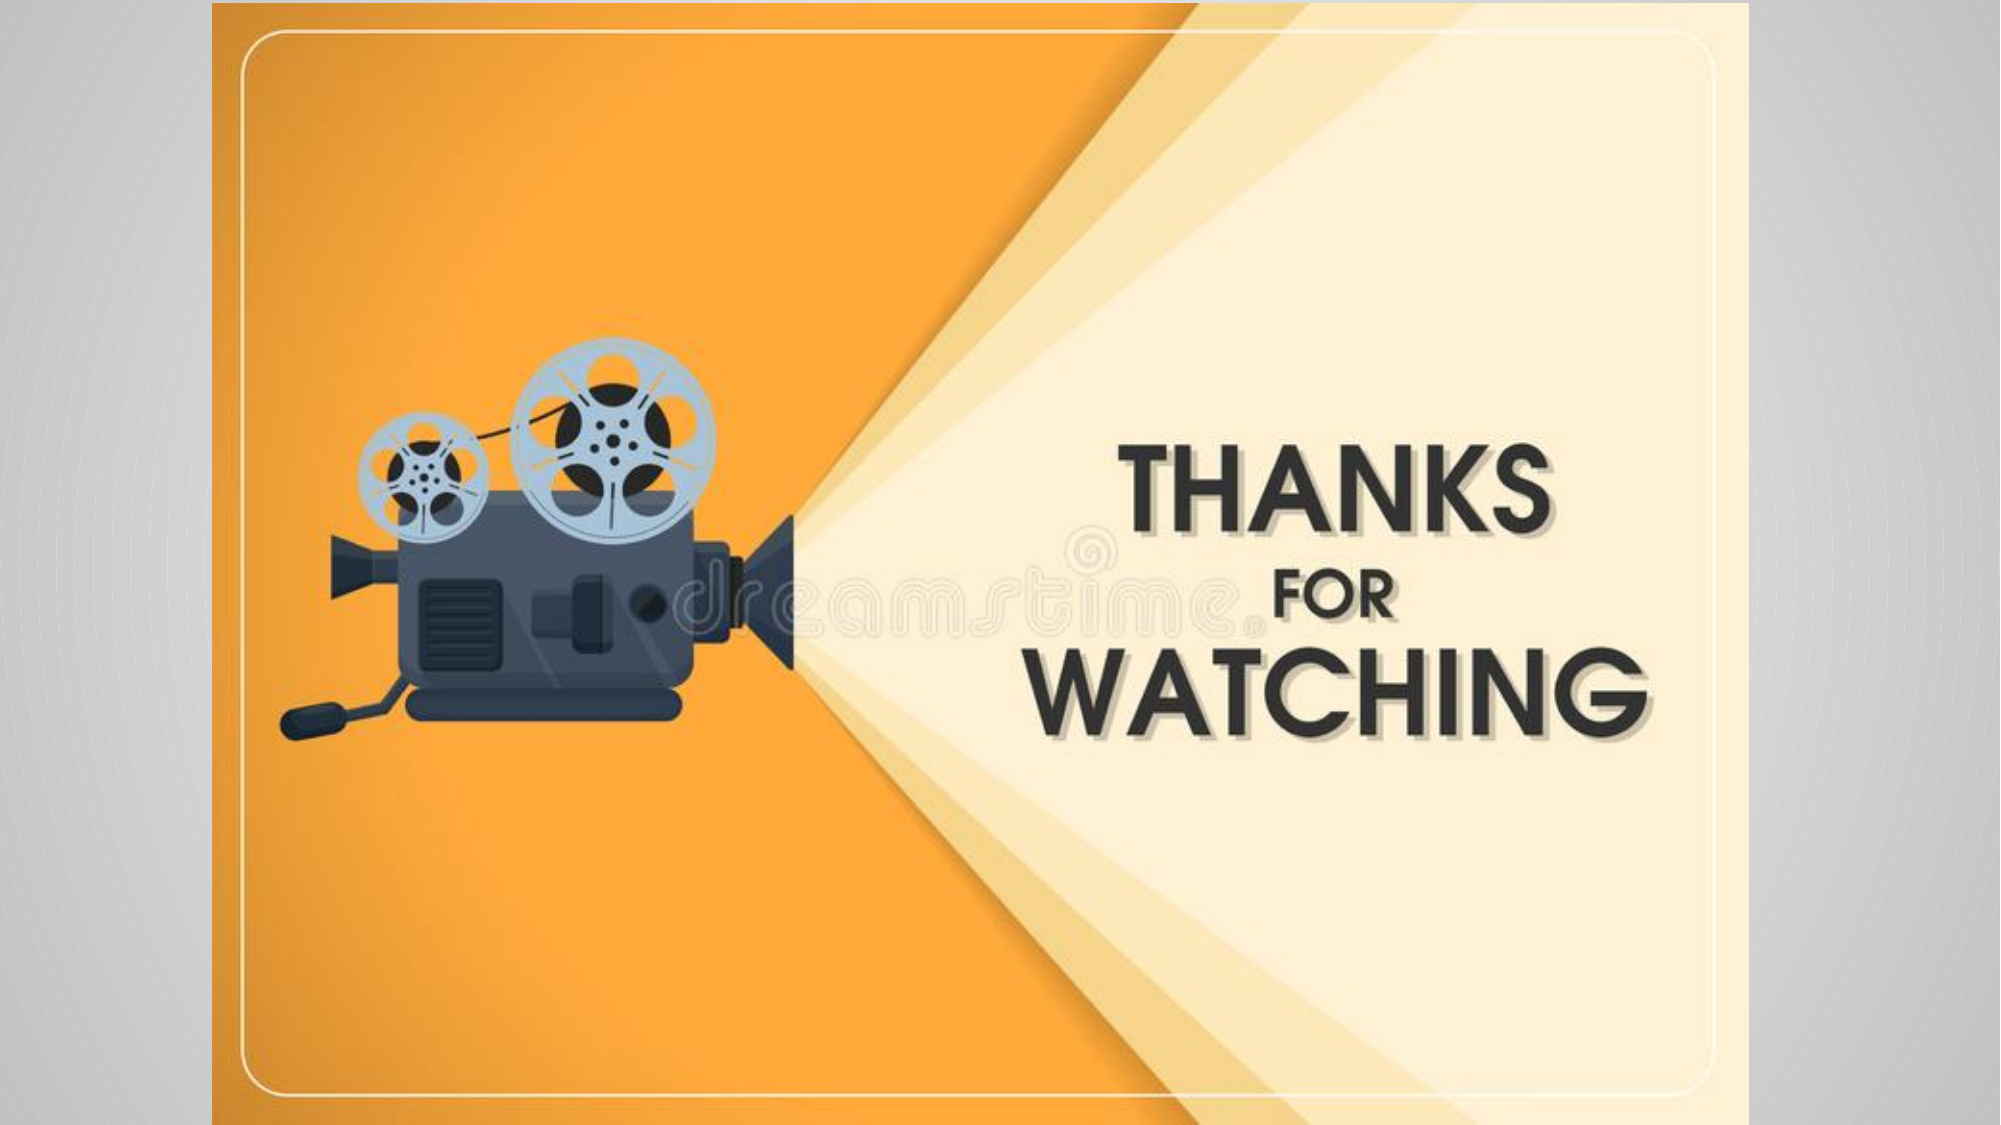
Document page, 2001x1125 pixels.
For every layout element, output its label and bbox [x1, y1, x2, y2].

picture [212, 3, 1750, 1125]
